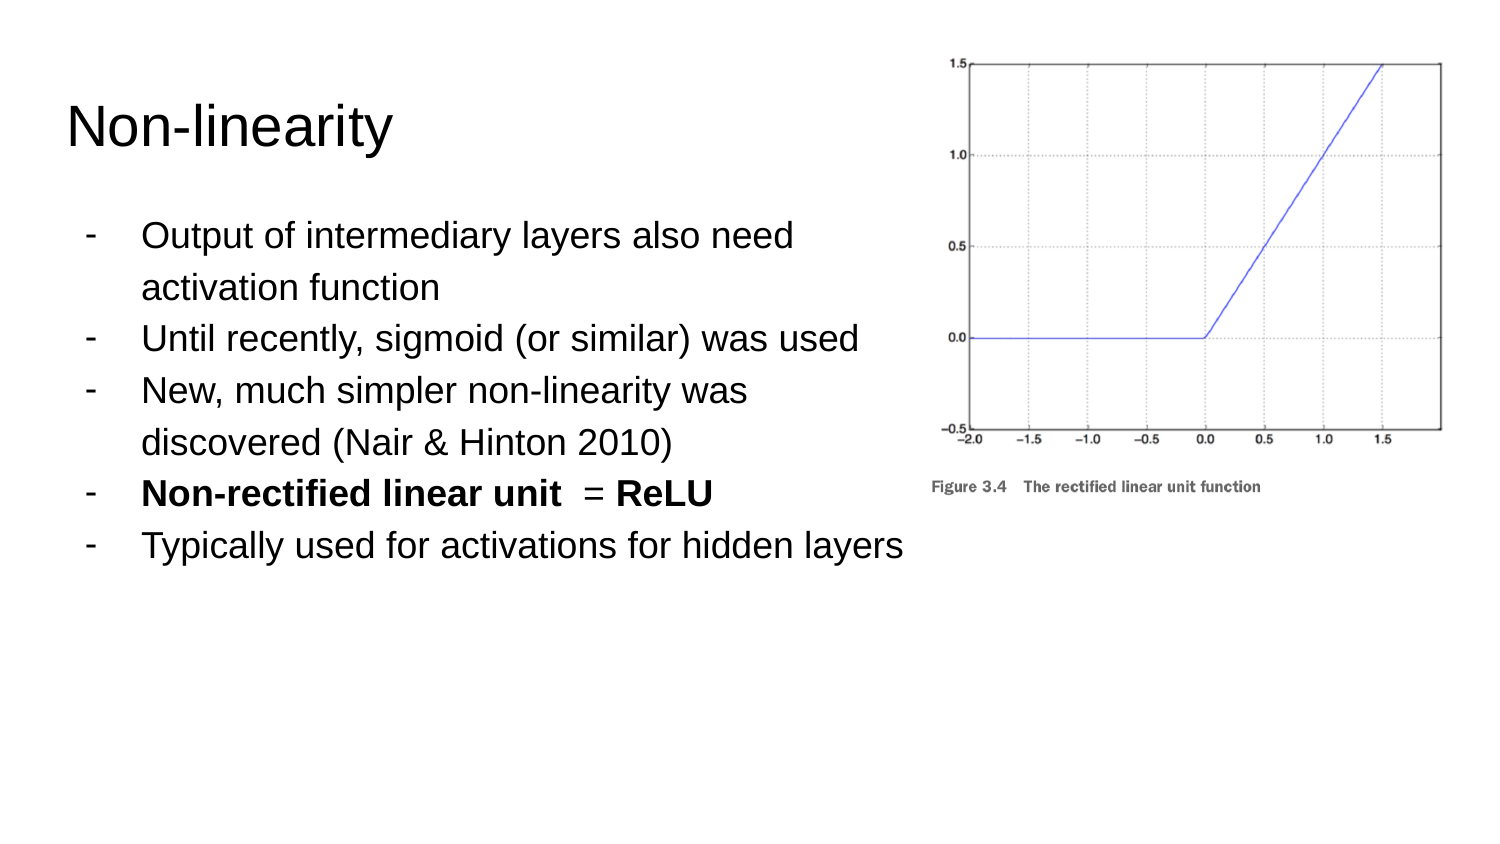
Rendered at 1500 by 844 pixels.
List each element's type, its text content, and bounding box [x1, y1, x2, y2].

picture [912, 23, 1475, 523]
title Non-linearity [51, 72, 907, 167]
list Output of intermediary layers also need activation function Until recently, sigmoid (or similar) was used New, much simpler non-linearity was discovered (Nair & Hinton 2010) Non-rectified linear unit = ReLU Typically used for activations for hidden layers [51, 189, 946, 750]
